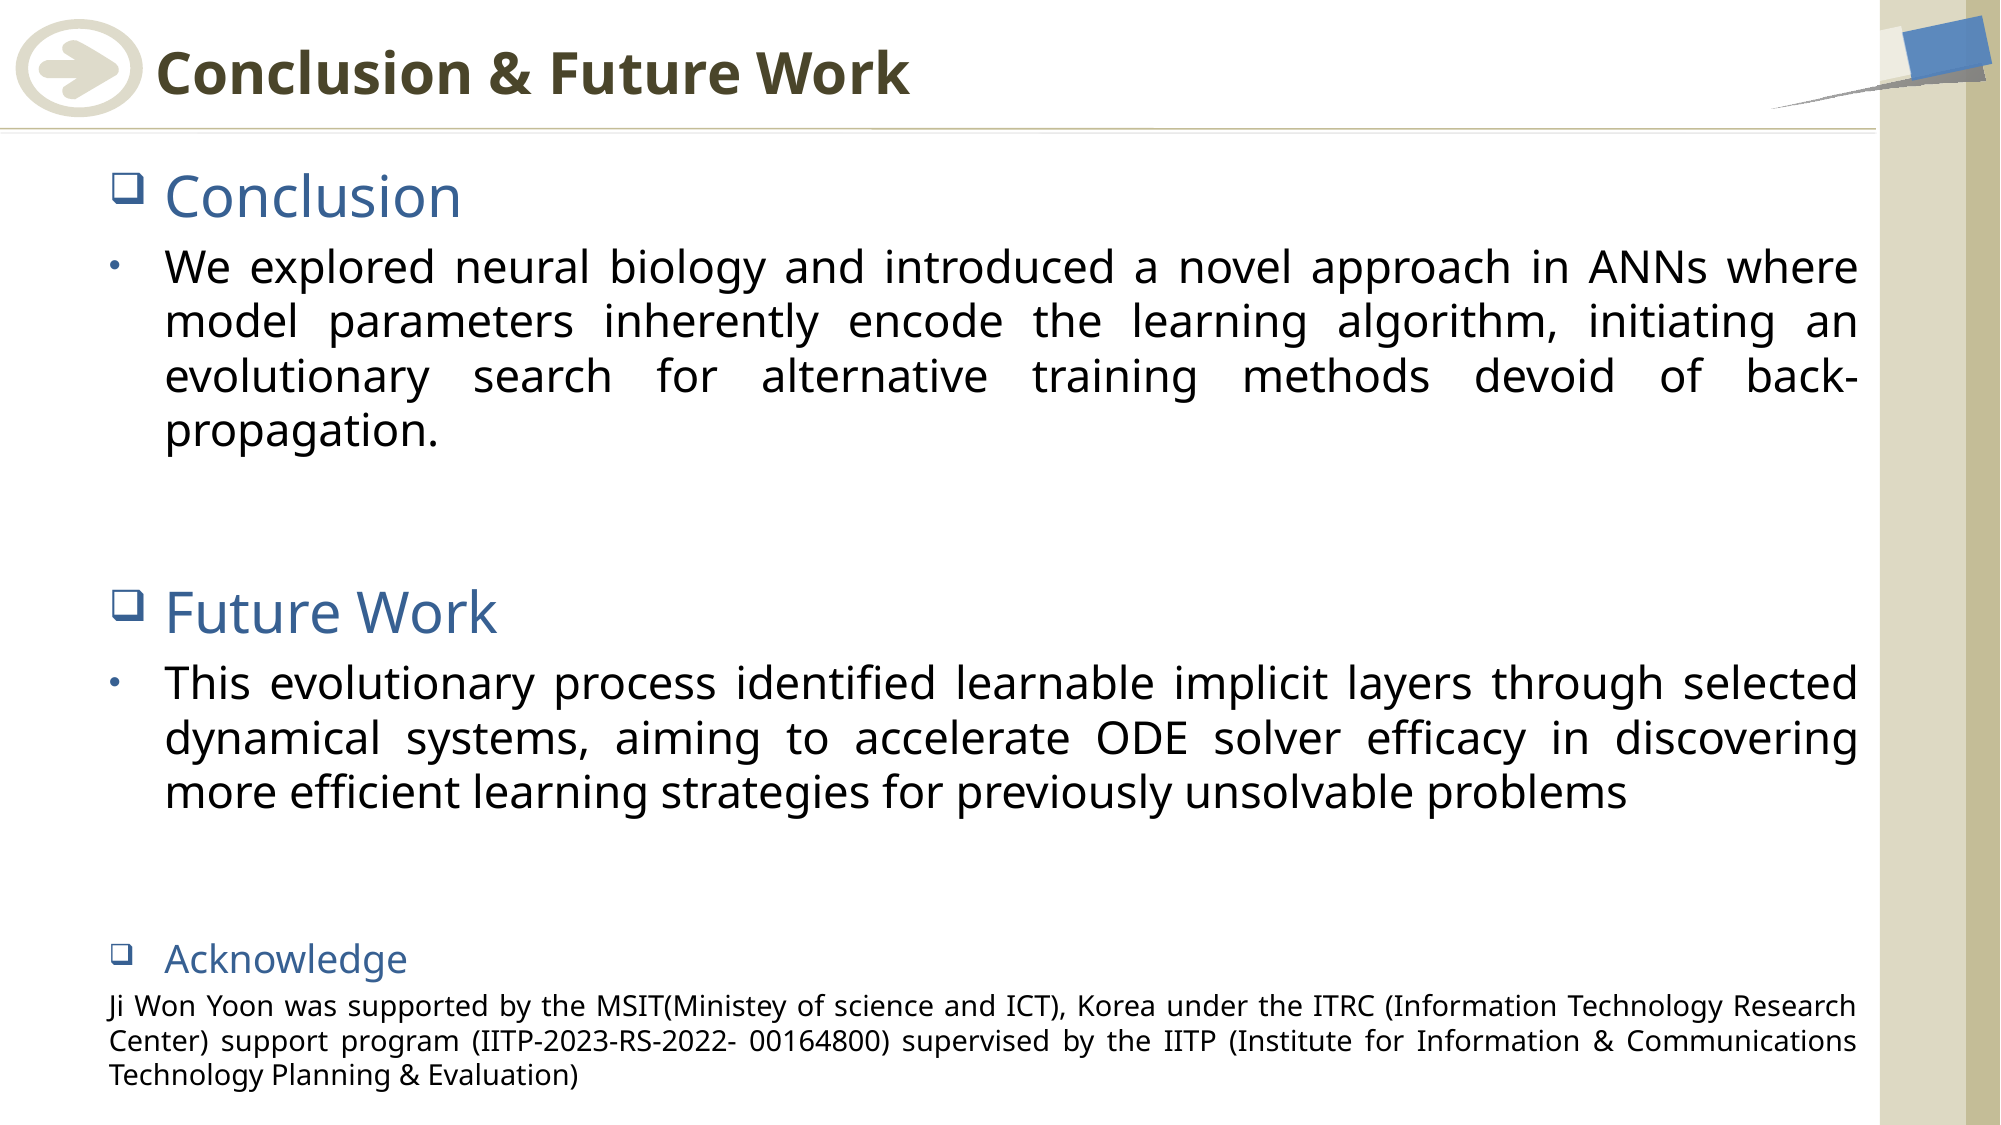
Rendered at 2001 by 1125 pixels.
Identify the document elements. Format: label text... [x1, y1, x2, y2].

title Conclusion & Future Work [140, 24, 1900, 118]
list Conclusion We explored neural biology and introduced a novel approach in ANNs where model parameters inherently encode the learning algorithm, initiating an evolutionary search for alternative training methods devoid of back-propagation. Future Work This evolutionary process identified learnable implicit layers through selected dynamical systems, aiming to accelerate ODE solver efficacy in discovering more efficient learning strategies for previously unsolvable problems Acknowledge Ji Won Yoon was supported by the MSIT(Ministey of science and ICT), Korea under the ITRC (Information Technology Research Center) support program (IITP-2023-RS-2022- 00164800) supervised by the IITP (Institute for Information & Communications Technology Planning & Evaluation) [93, 152, 1875, 1102]
